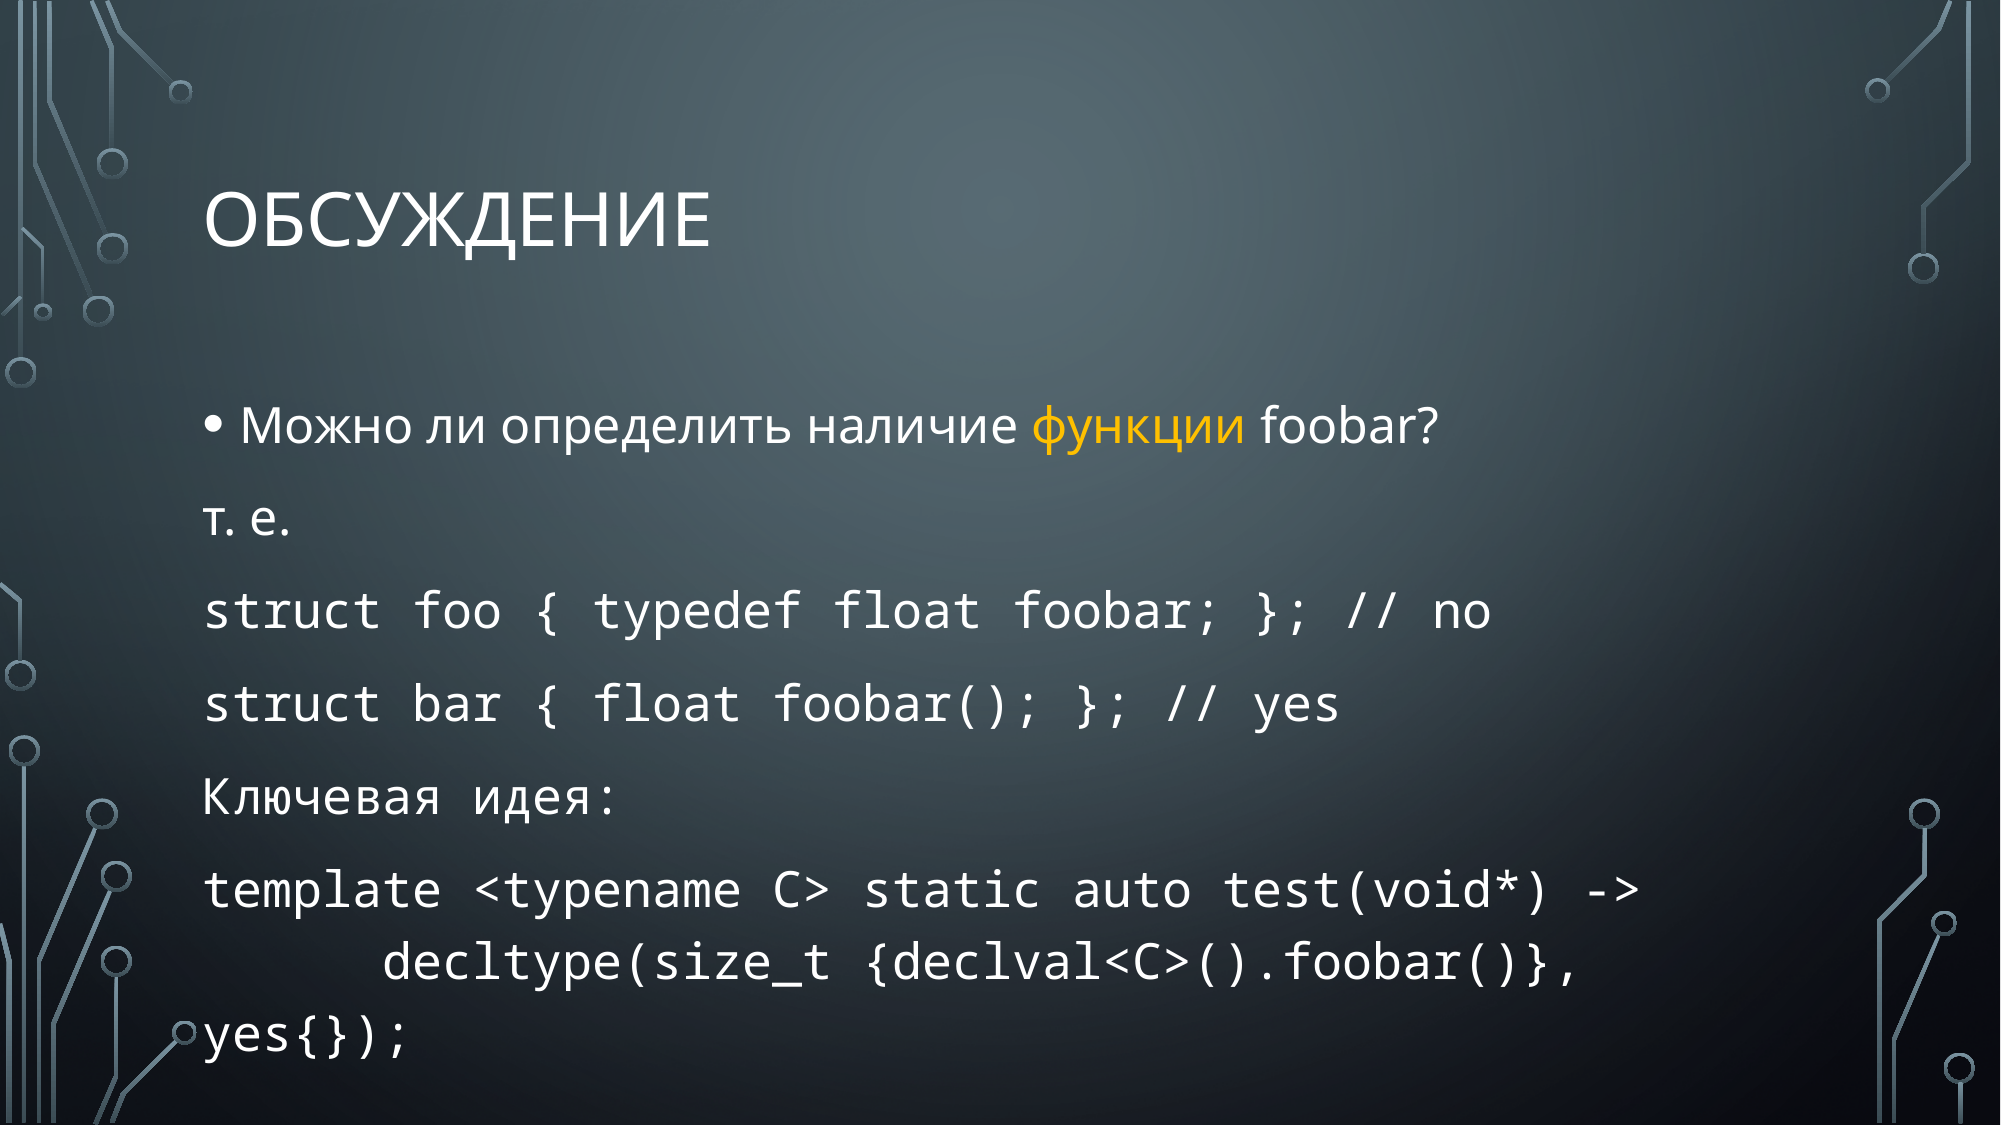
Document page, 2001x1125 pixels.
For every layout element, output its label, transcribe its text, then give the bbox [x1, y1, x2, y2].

title обсуждение [187, 101, 1813, 344]
list Можно ли определить наличие функции foobar? т. е. struct foo { typedef float foobar; }; // no struct bar { float foobar(); }; // yes Ключевая идея: template <typename C> static auto test(void*) -> decltype(size_t {declval<C>().foobar()}, yes{}); [187, 373, 1813, 1060]
